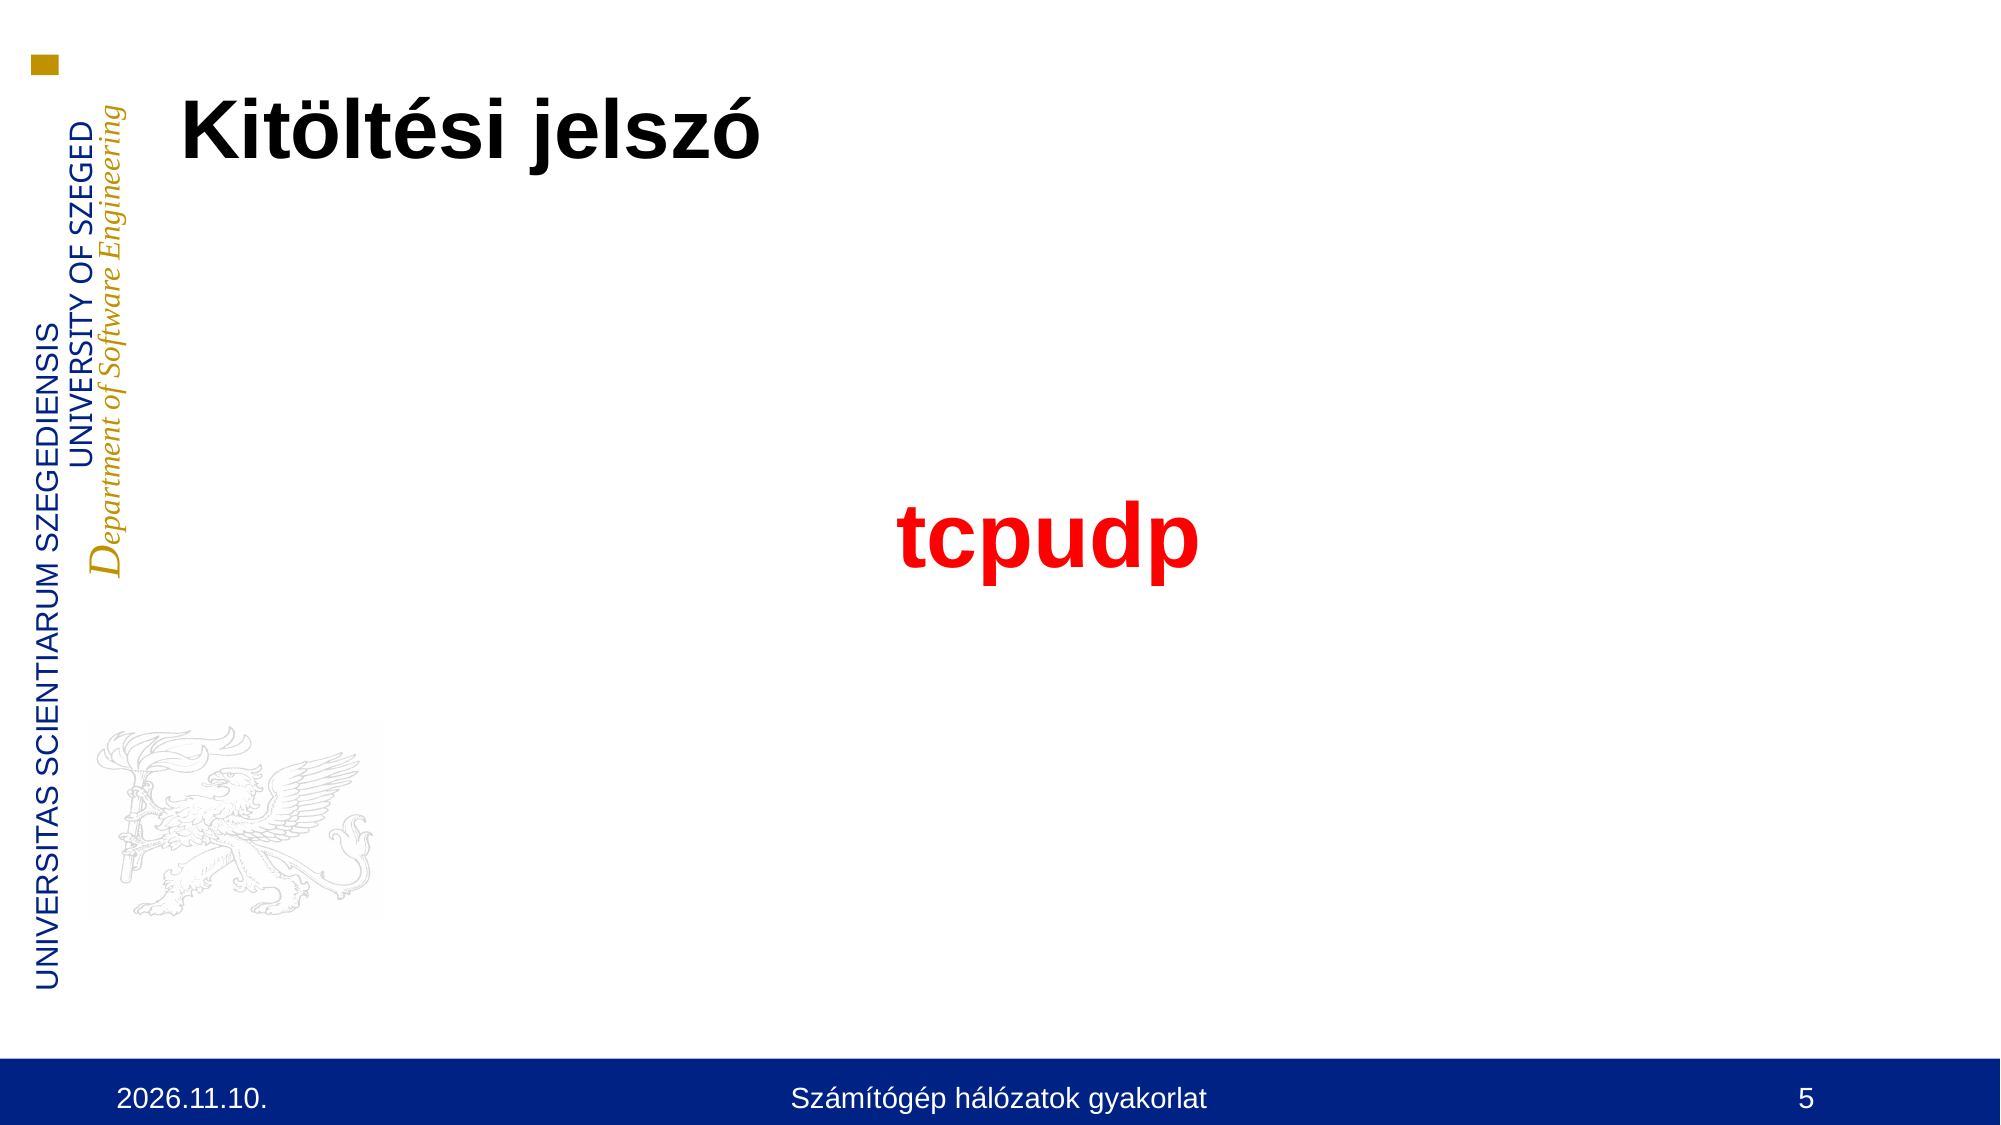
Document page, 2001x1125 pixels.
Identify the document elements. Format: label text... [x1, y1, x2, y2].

slide_number 5 [1614, 1075, 1999, 1118]
footer Számítógép hálózatok gyakorlat [417, 1075, 1582, 1118]
slide_number 2024. 09. 17. [0, 1075, 385, 1118]
list tcpudp [165, 467, 1933, 1047]
title Kitöltési jelszó [165, 17, 1933, 234]
